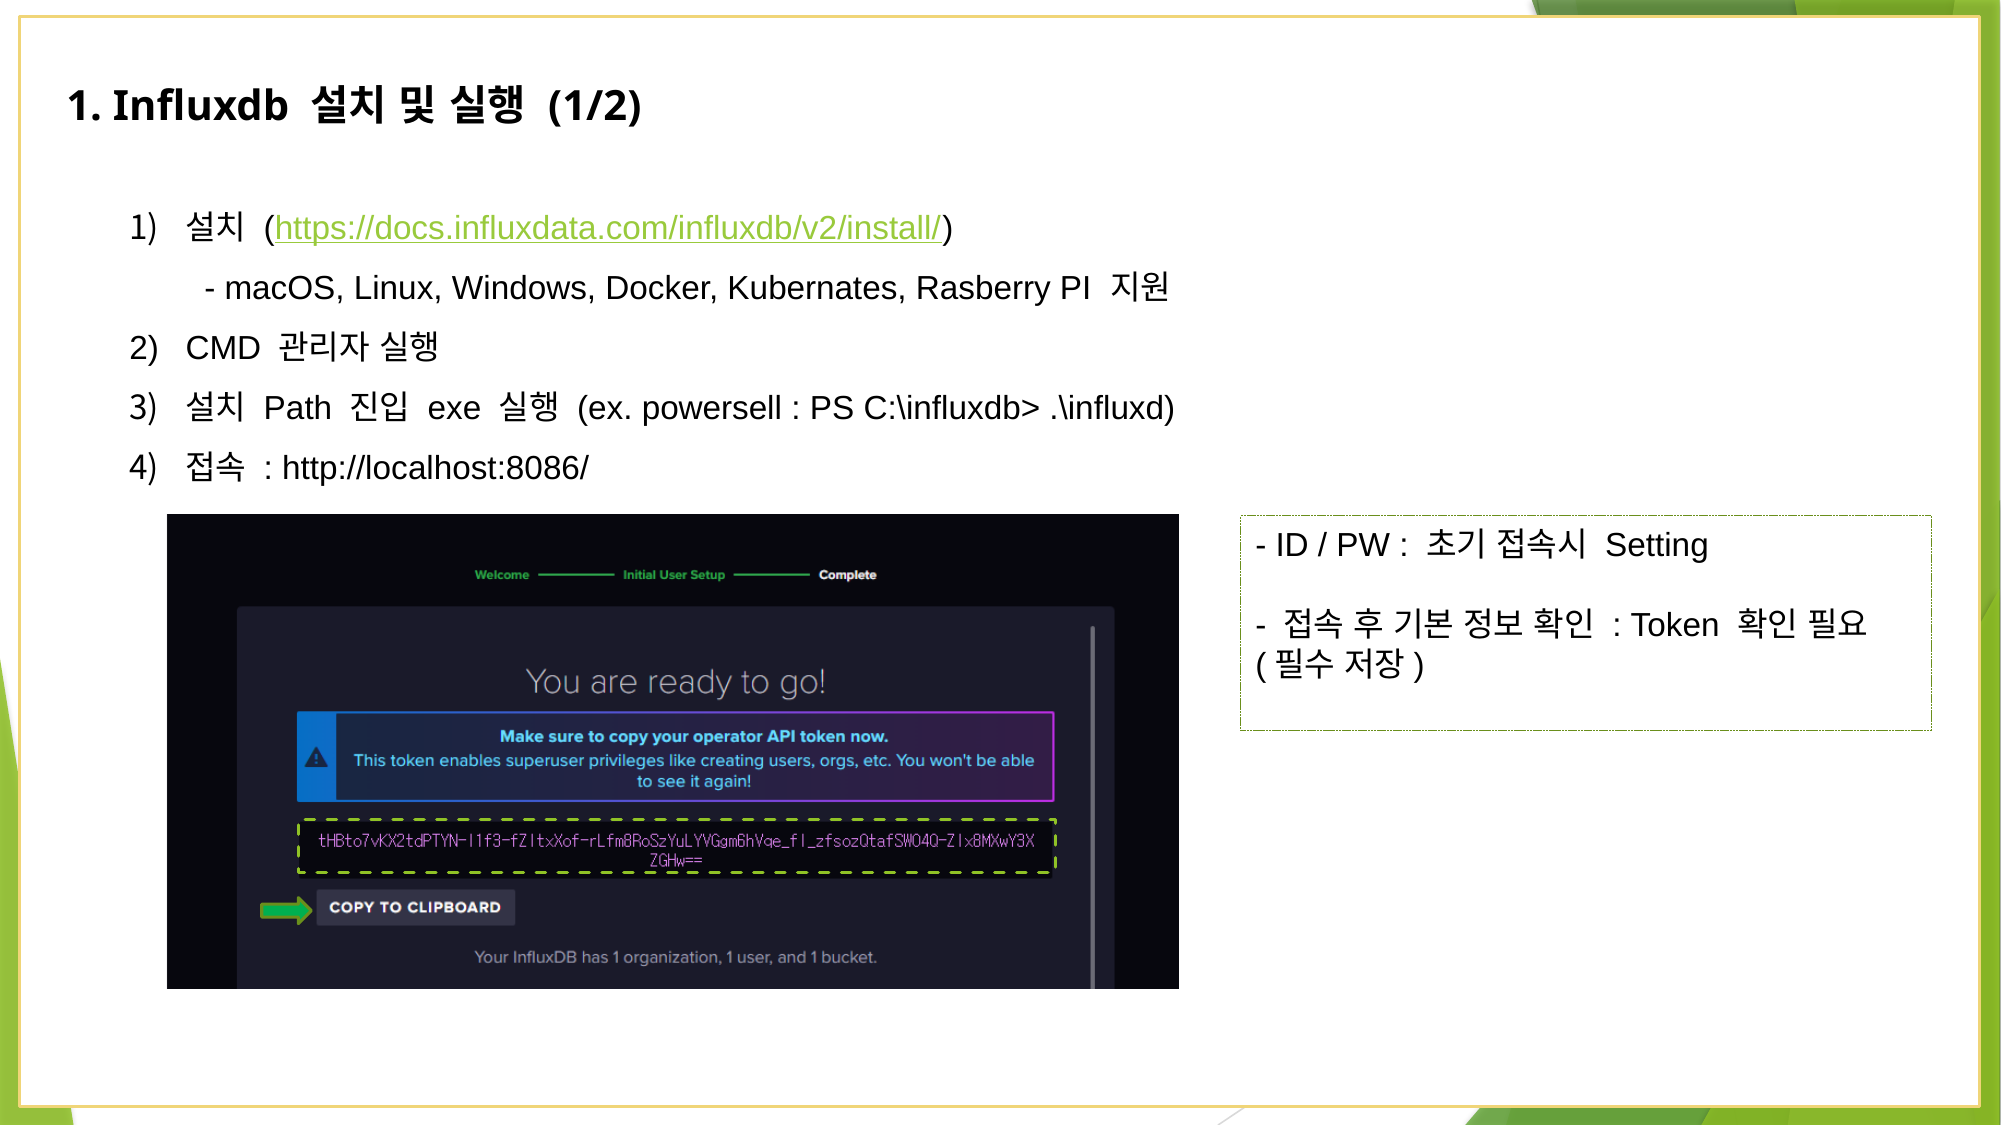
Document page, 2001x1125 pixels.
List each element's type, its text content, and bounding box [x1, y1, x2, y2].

picture [166, 514, 1180, 989]
text_box [18, 15, 1981, 1108]
title 1. Influxdb 설치 및 실행 (1/2) [51, 71, 914, 149]
text_box - ID / PW : 초기 접속시 Setting - 접속 후 기본 정보 확인 : Token 확인 필요(필수 저장) [1240, 515, 1932, 731]
text_box 설치 (https://docs.influxdata.com/influxdb/v2/install/) - macOS, Linux, Windows, Docker, Kubernates, Rasberry PI 지원 CMD 관리자 실행 설치 Path 진입 exe 실행 (ex. powersell : PS C:\influxdb> .\influxd) 접속 : http://localhost:8086/ [114, 178, 1192, 494]
